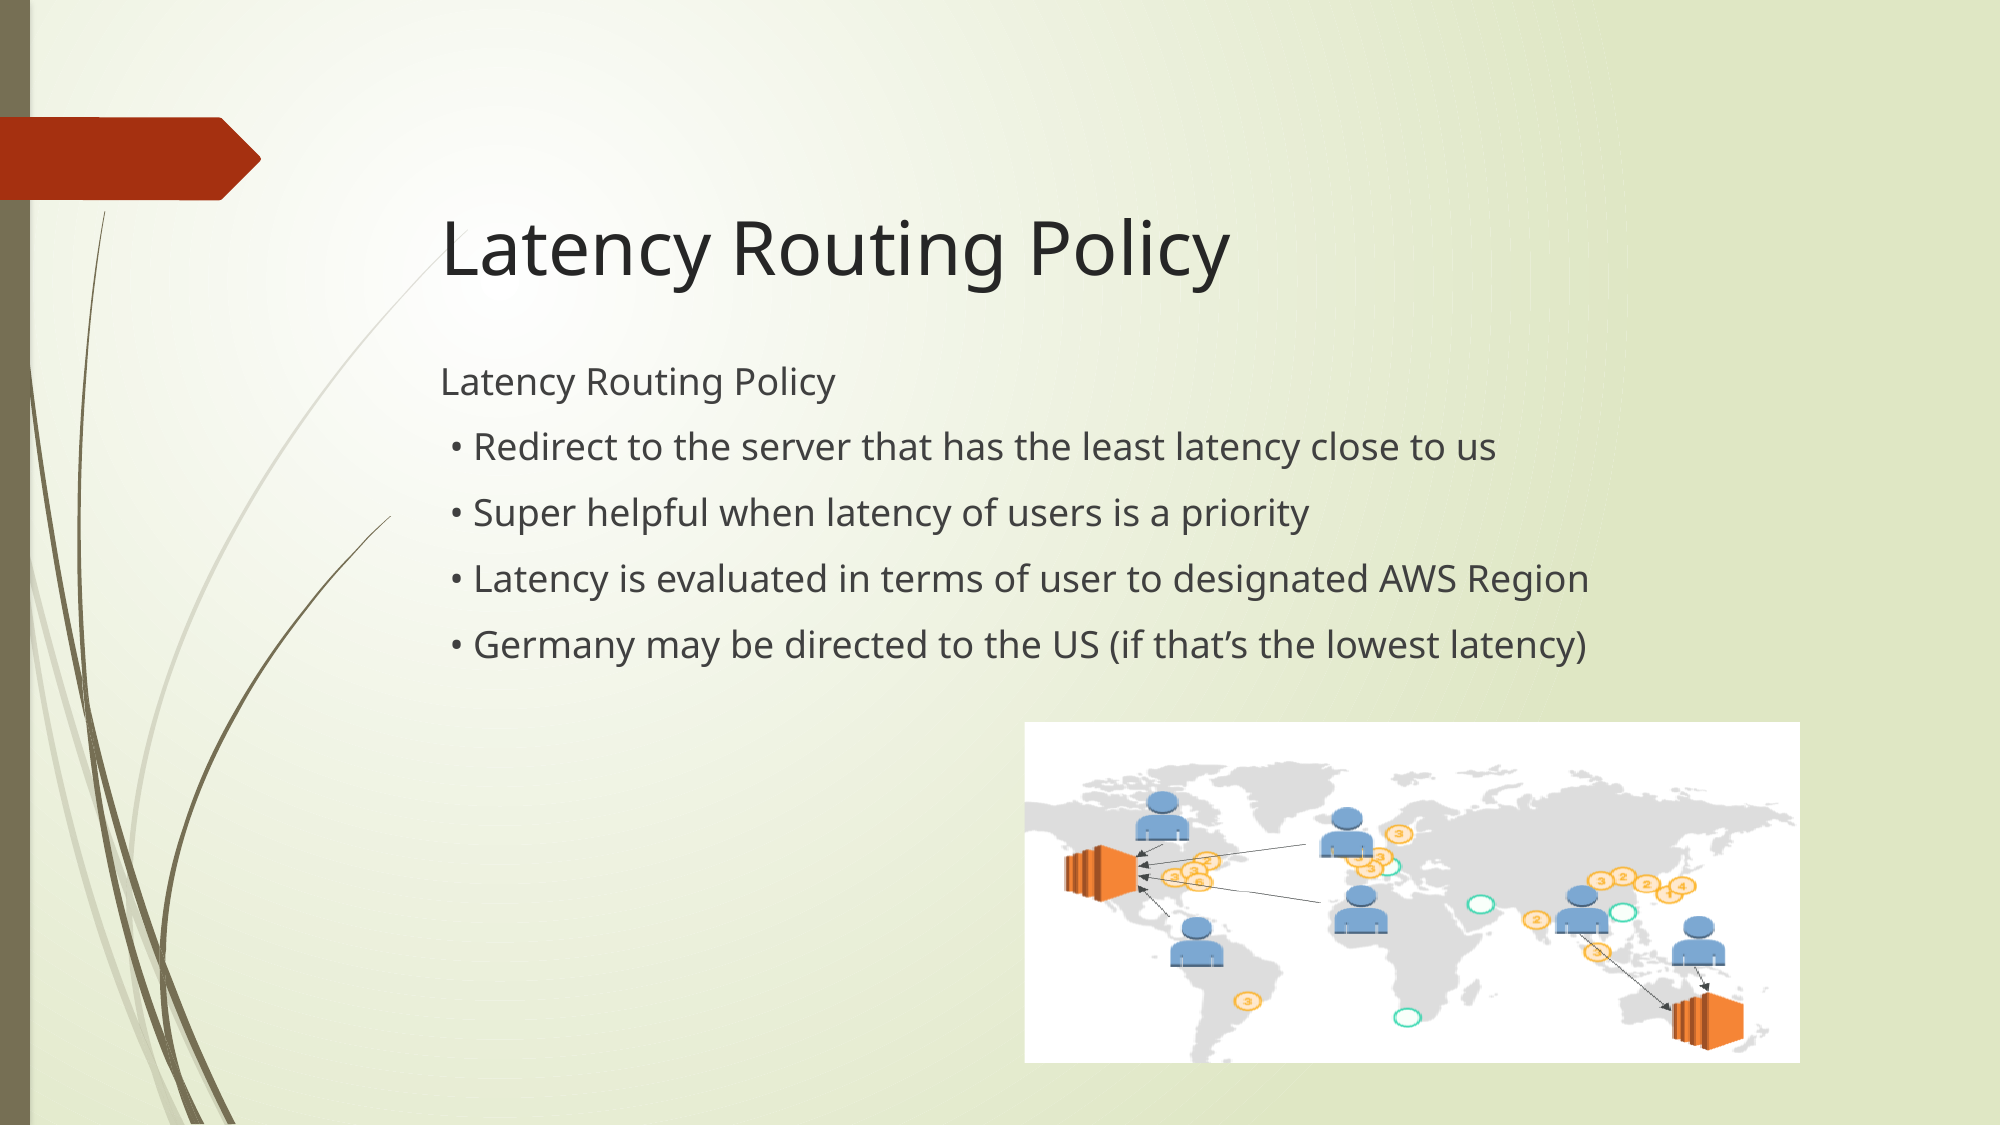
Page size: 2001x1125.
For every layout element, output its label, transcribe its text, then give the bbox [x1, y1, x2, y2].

picture [1024, 722, 1801, 1063]
title Latency Routing Policy [425, 102, 1888, 313]
list Latency Routing Policy • Redirect to the server that has the least latency close to us • Super helpful when latency of users is a priority • Latency is evaluated in terms of user to designated AWS Region • Germany may be directed to the US (if that’s the lowest latency) [424, 350, 1888, 970]
